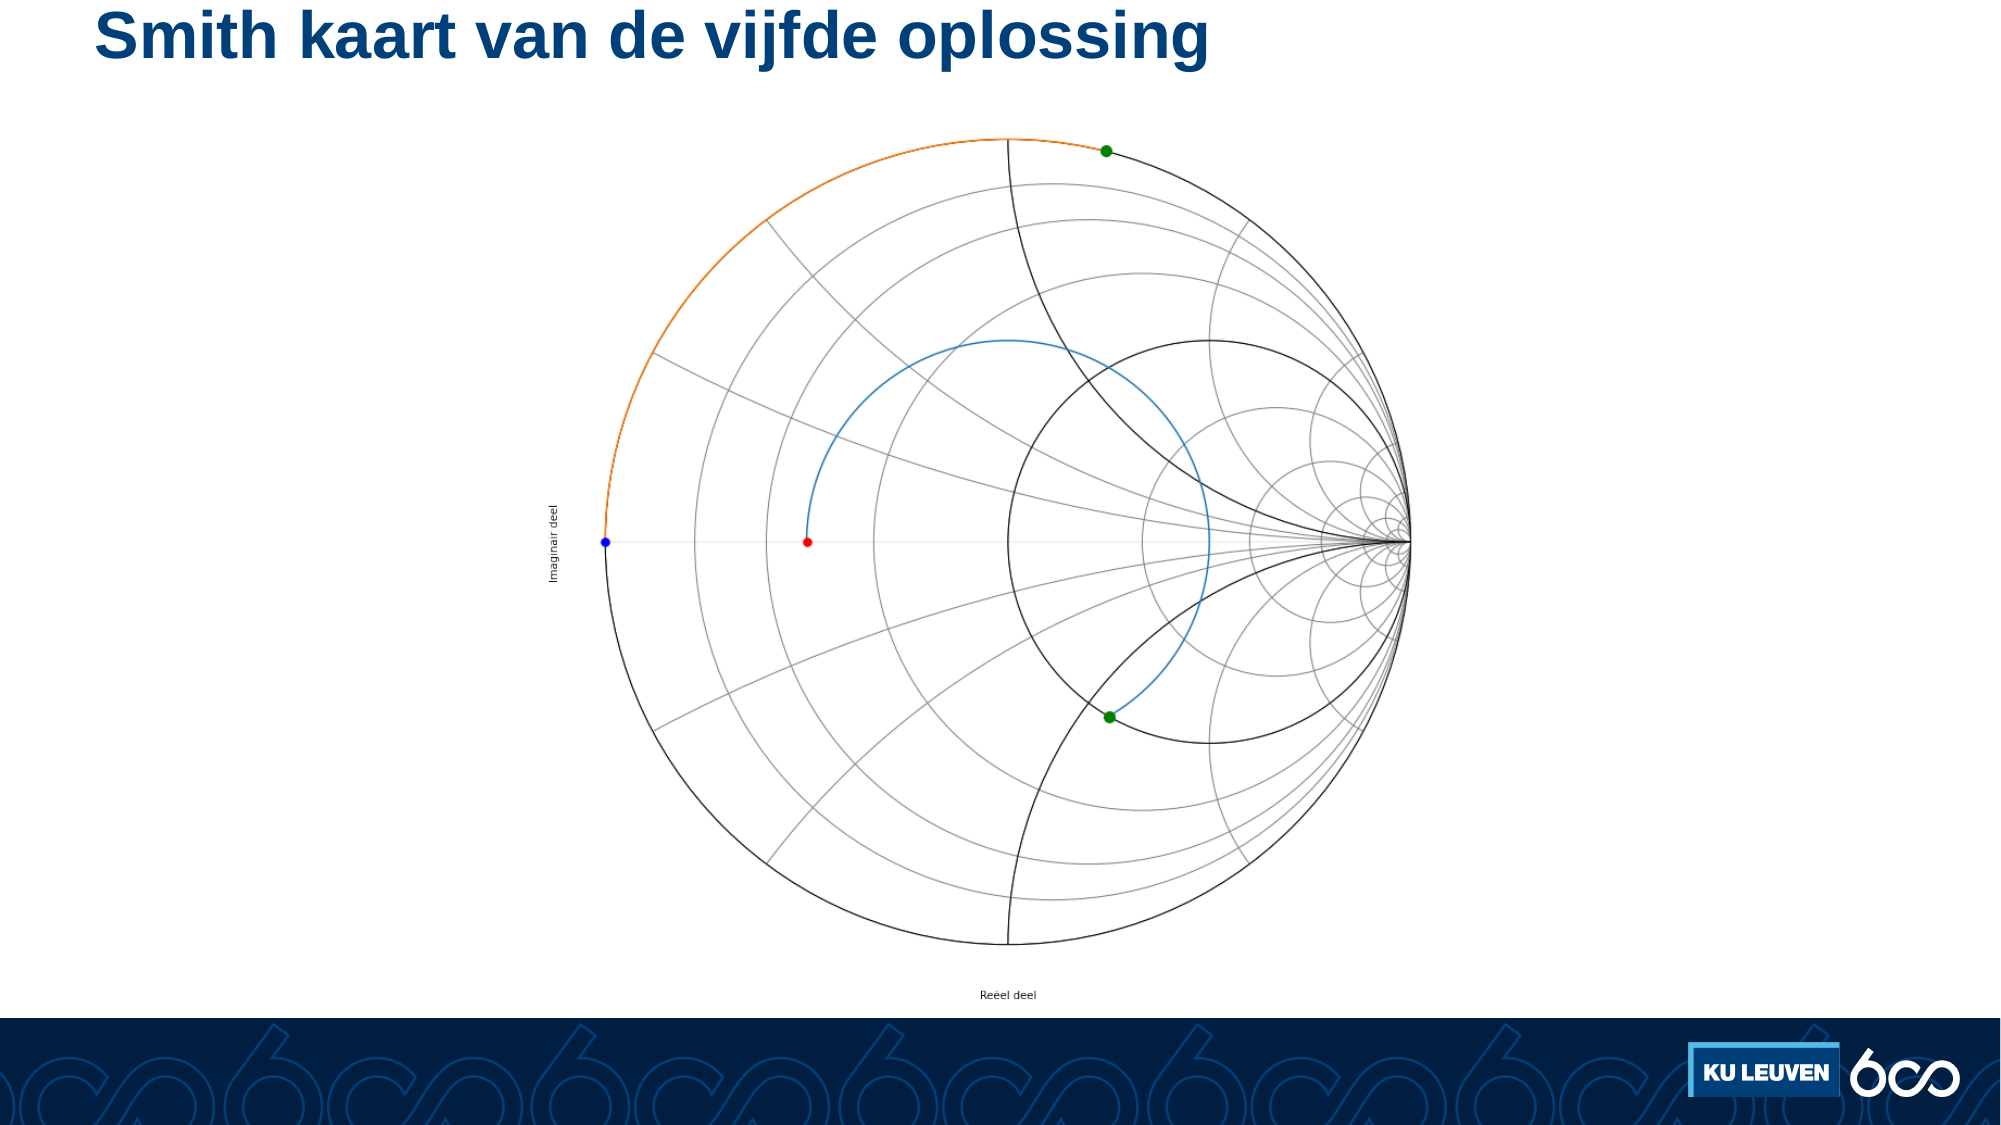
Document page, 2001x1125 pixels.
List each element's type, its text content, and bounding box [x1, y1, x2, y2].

picture [542, 92, 1458, 1008]
picture [0, 1018, 2001, 1125]
title Smith kaart van de vijfde oplossing [94, 0, 1906, 108]
